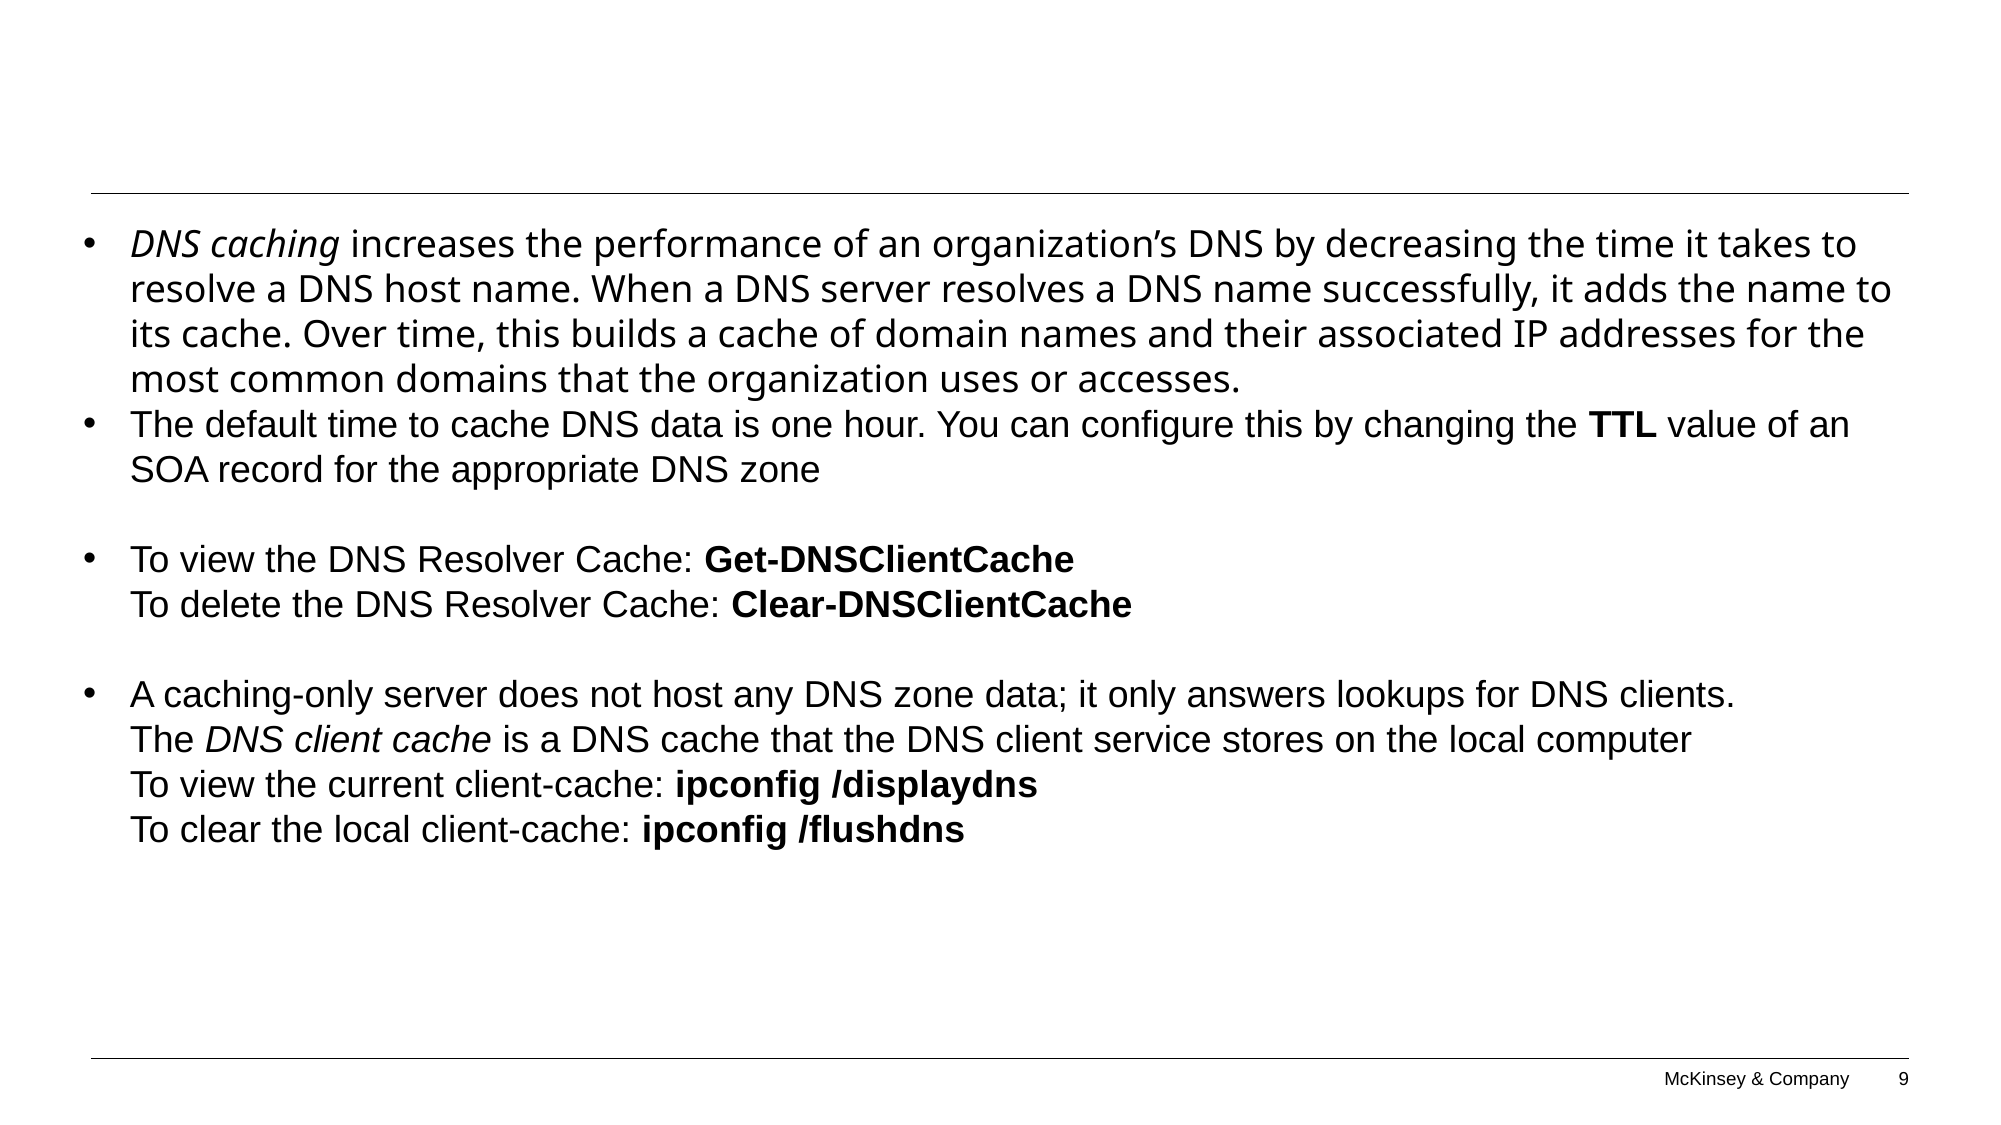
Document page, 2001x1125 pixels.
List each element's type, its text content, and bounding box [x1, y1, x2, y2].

text_box DNS caching increases the performance of an organization’s DNS by decreasing the time it takes to resolve a DNS host name. When a DNS server resolves a DNS name successfully, it adds the name to its cache. Over time, this builds a cache of domain names and their associated IP addresses for the most common domains that the organization uses or accesses. The default time to cache DNS data is one hour. You can configure this by changing the TTL value of an SOA record for the appropriate DNS zone To view the DNS Resolver Cache: Get-DNSClientCache To delete the DNS Resolver Cache: Clear-DNSClientCache A caching-only server does not host any DNS zone data; it only answers lookups for DNS clients. The DNS client cache is a DNS cache that the DNS client service stores on the local computer To view the current client-cache: ipconfig /displaydns To clear the local client-cache: ipconfig /flushdns [68, 212, 1910, 858]
